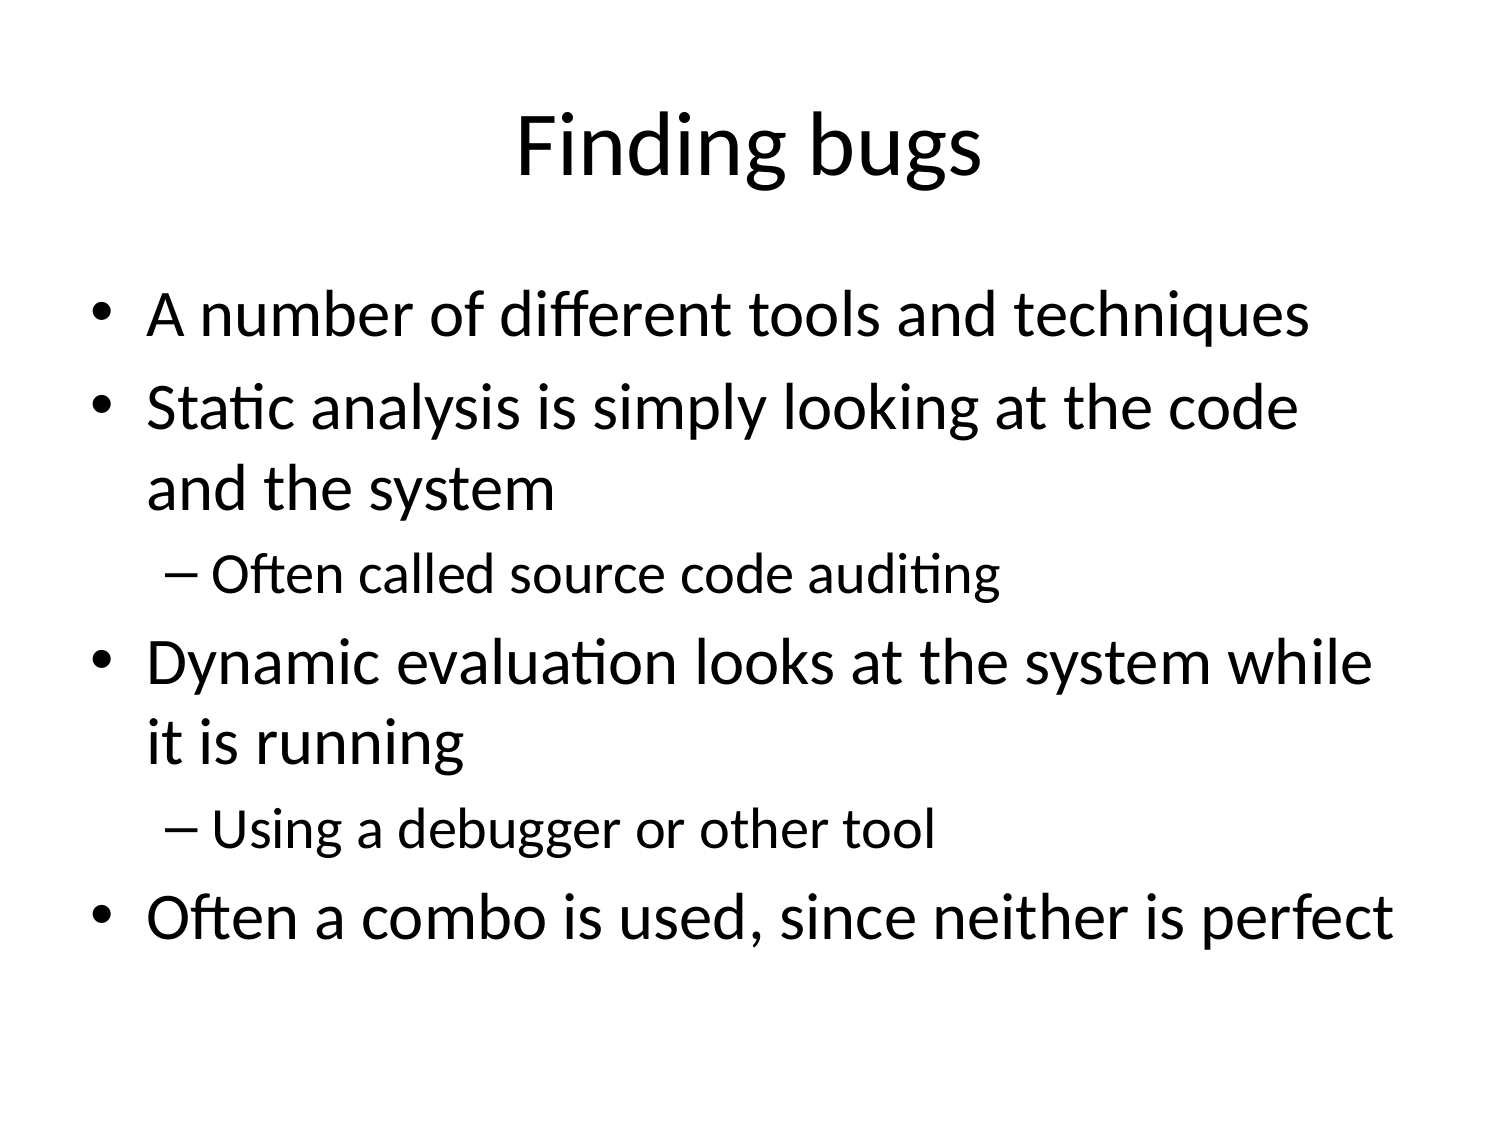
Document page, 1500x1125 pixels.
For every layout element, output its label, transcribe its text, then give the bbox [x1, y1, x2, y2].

list A number of different tools and techniques Static analysis is simply looking at the code and the system Often called source code auditing Dynamic evaluation looks at the system while it is running Using a debugger or other tool Often a combo is used, since neither is perfect [75, 262, 1425, 1005]
title Finding bugs [75, 45, 1425, 233]
